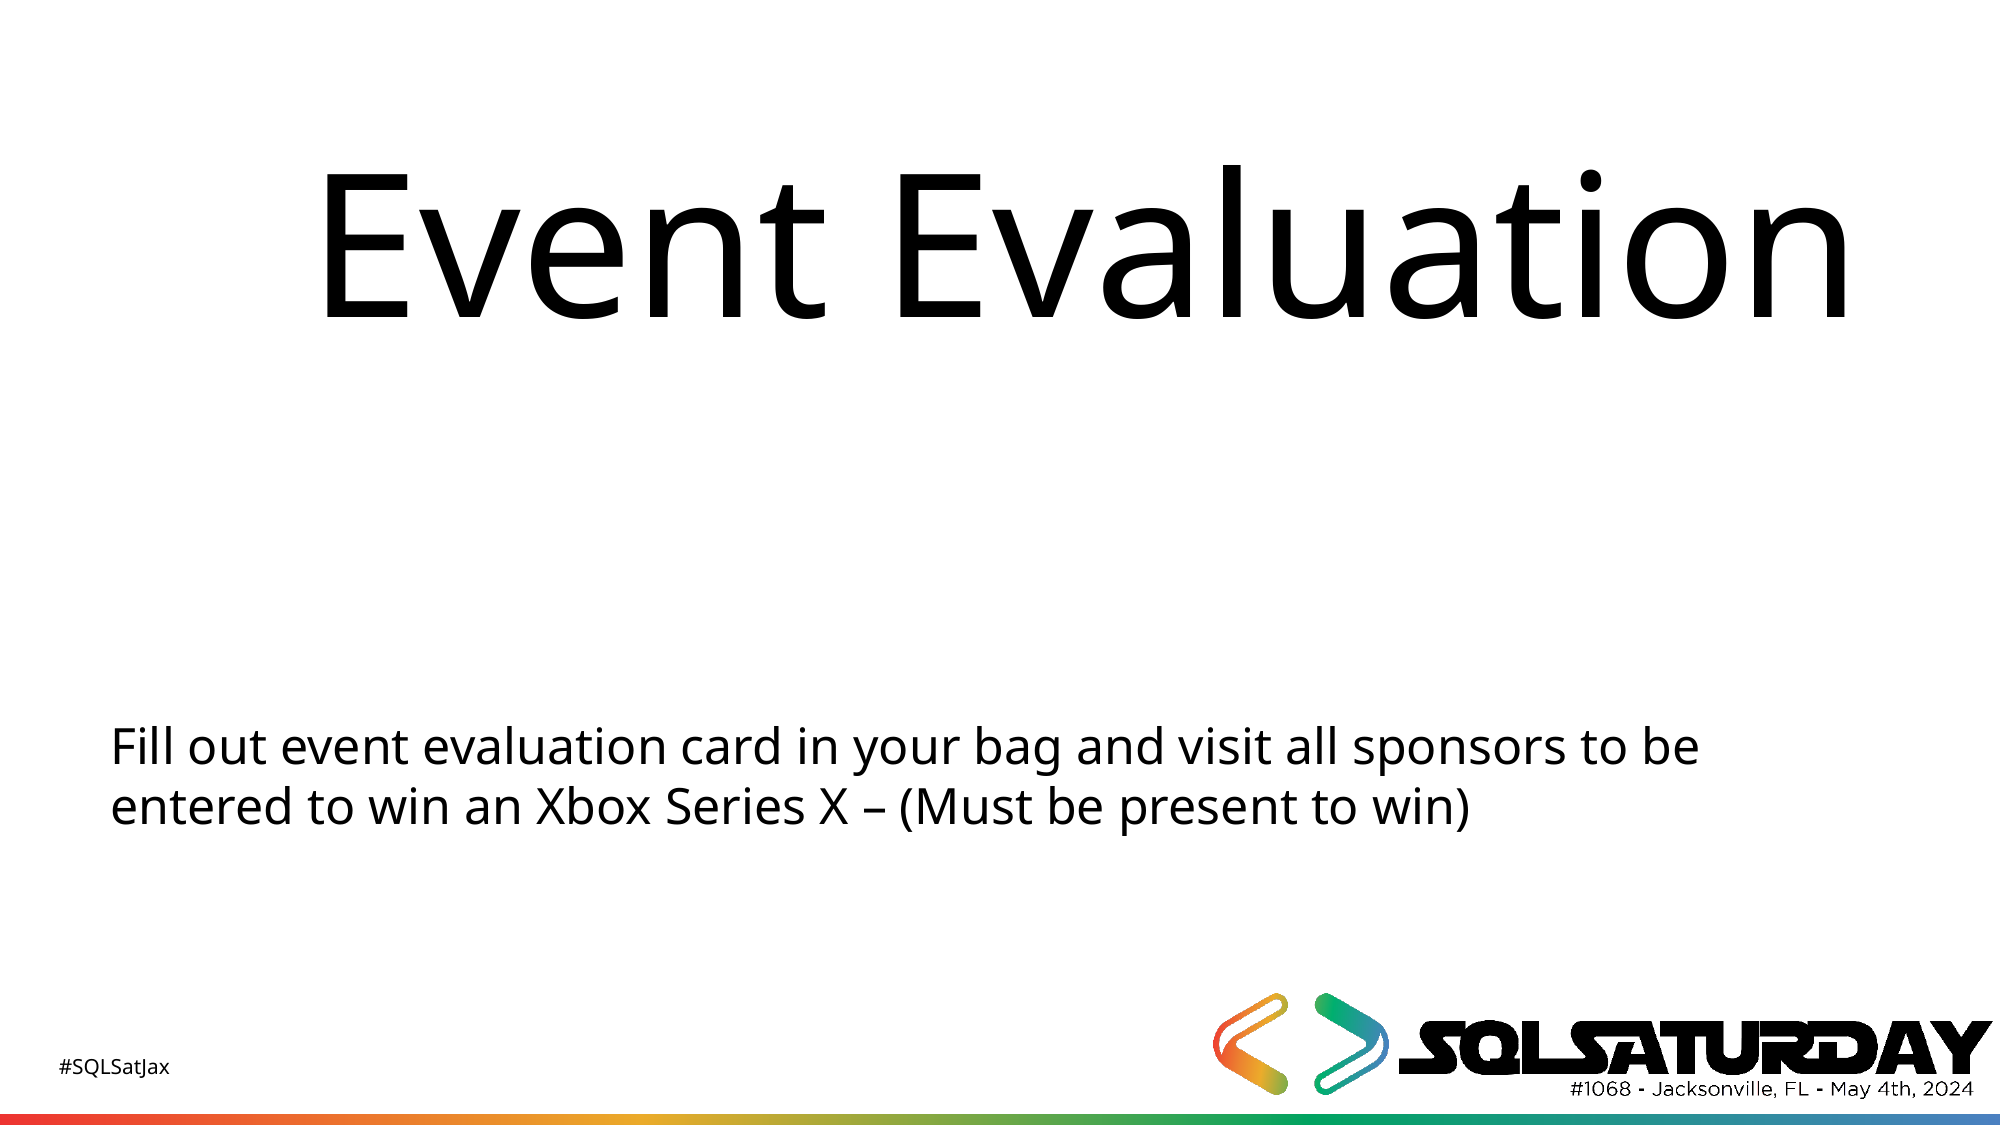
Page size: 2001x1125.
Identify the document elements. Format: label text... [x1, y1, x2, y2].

text_box Event Evaluation [184, 110, 1877, 365]
picture [0, 1114, 2000, 1125]
picture [1213, 993, 1993, 1102]
text_box Fill out event evaluation card in your bag and visit all sponsors to be entered to win an Xbox Series X – (Must be present to win) [95, 706, 1718, 842]
